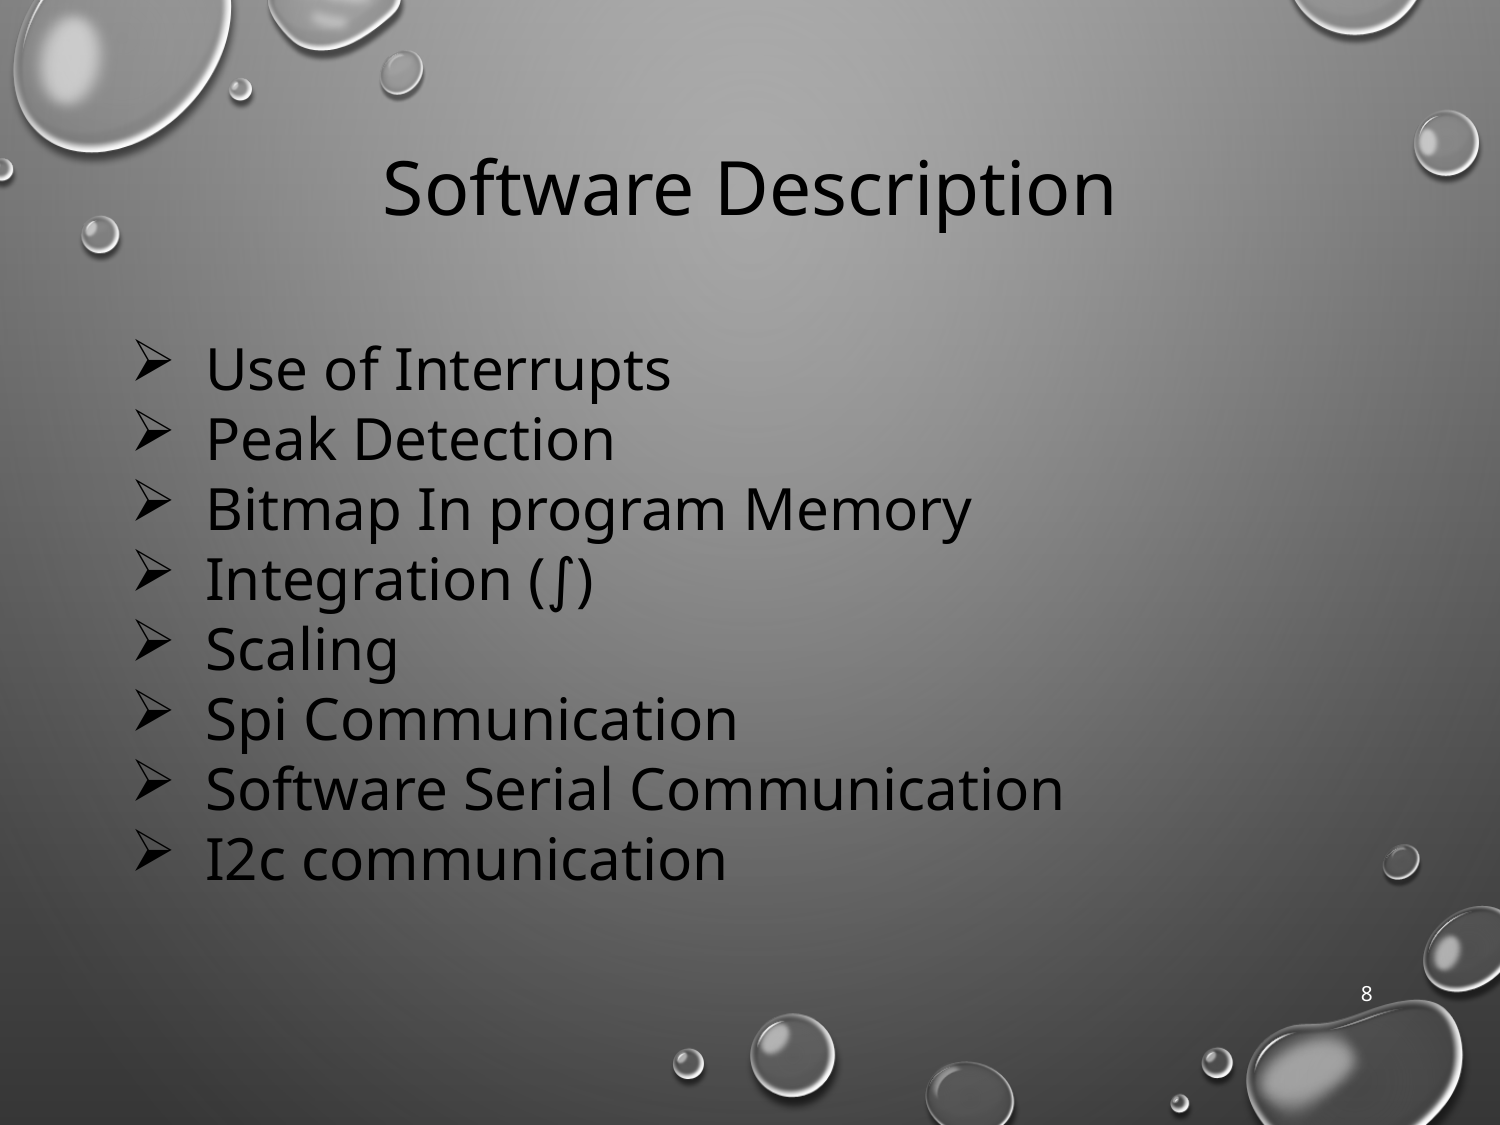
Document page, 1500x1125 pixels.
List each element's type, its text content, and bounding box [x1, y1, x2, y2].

picture [0, 0, 1500, 1125]
text_box Software Description [368, 132, 1134, 238]
slide_number 8 [1293, 965, 1388, 1025]
text_box Use of Interrupts Peak Detection Bitmap In program Memory Integration (∫) Scaling Spi Communication Software Serial Communication I2c communication [115, 324, 1081, 900]
